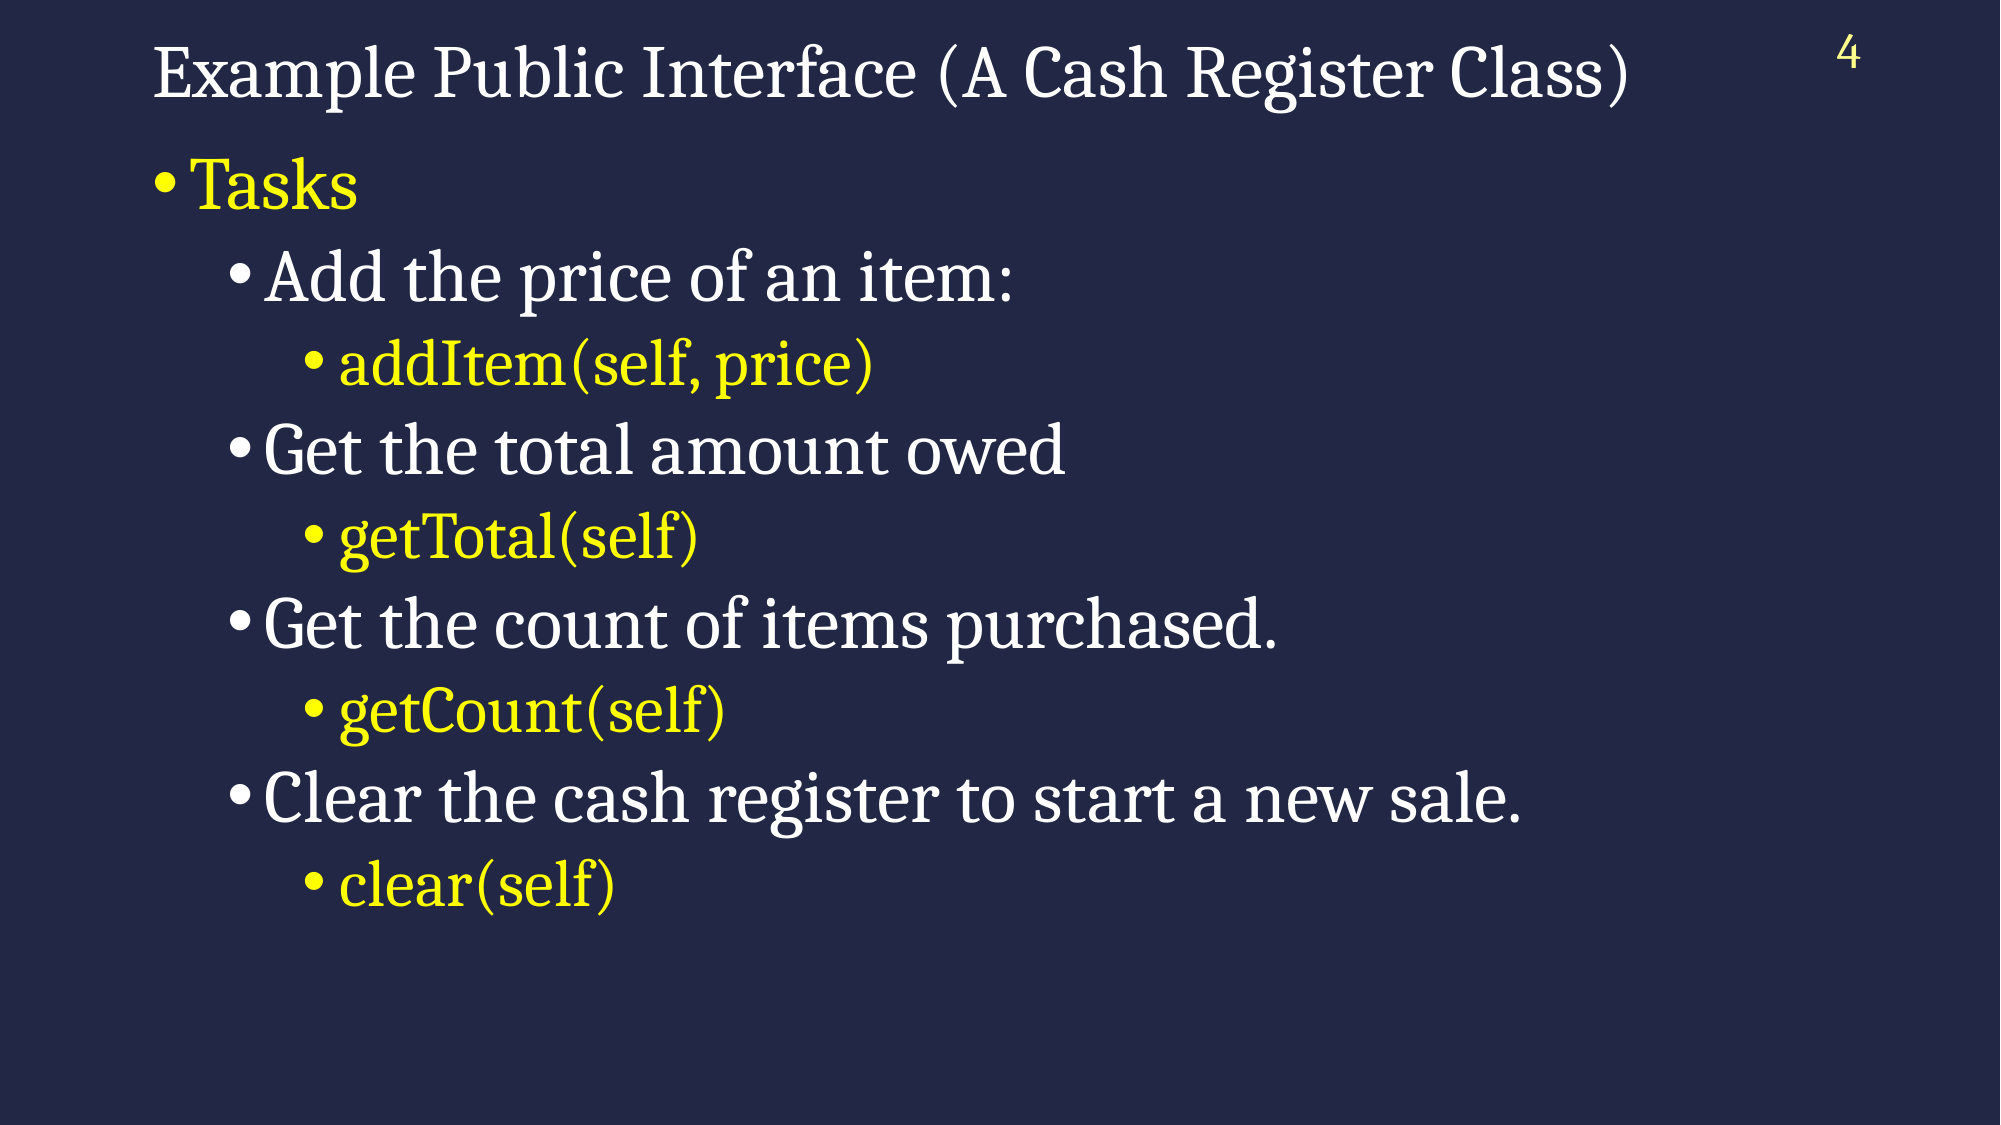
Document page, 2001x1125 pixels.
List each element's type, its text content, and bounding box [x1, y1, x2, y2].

slide_number 4 [1760, 18, 1877, 79]
title Example Public Interface (A Cash Register Class) [137, 22, 1877, 125]
list Tasks Add the price of an item: addItem(self, price) Get the total amount owed getTotal(self) Get the count of items purchased. getCount(self) Clear the cash register to start a new sale. clear(self) [137, 137, 1877, 1038]
